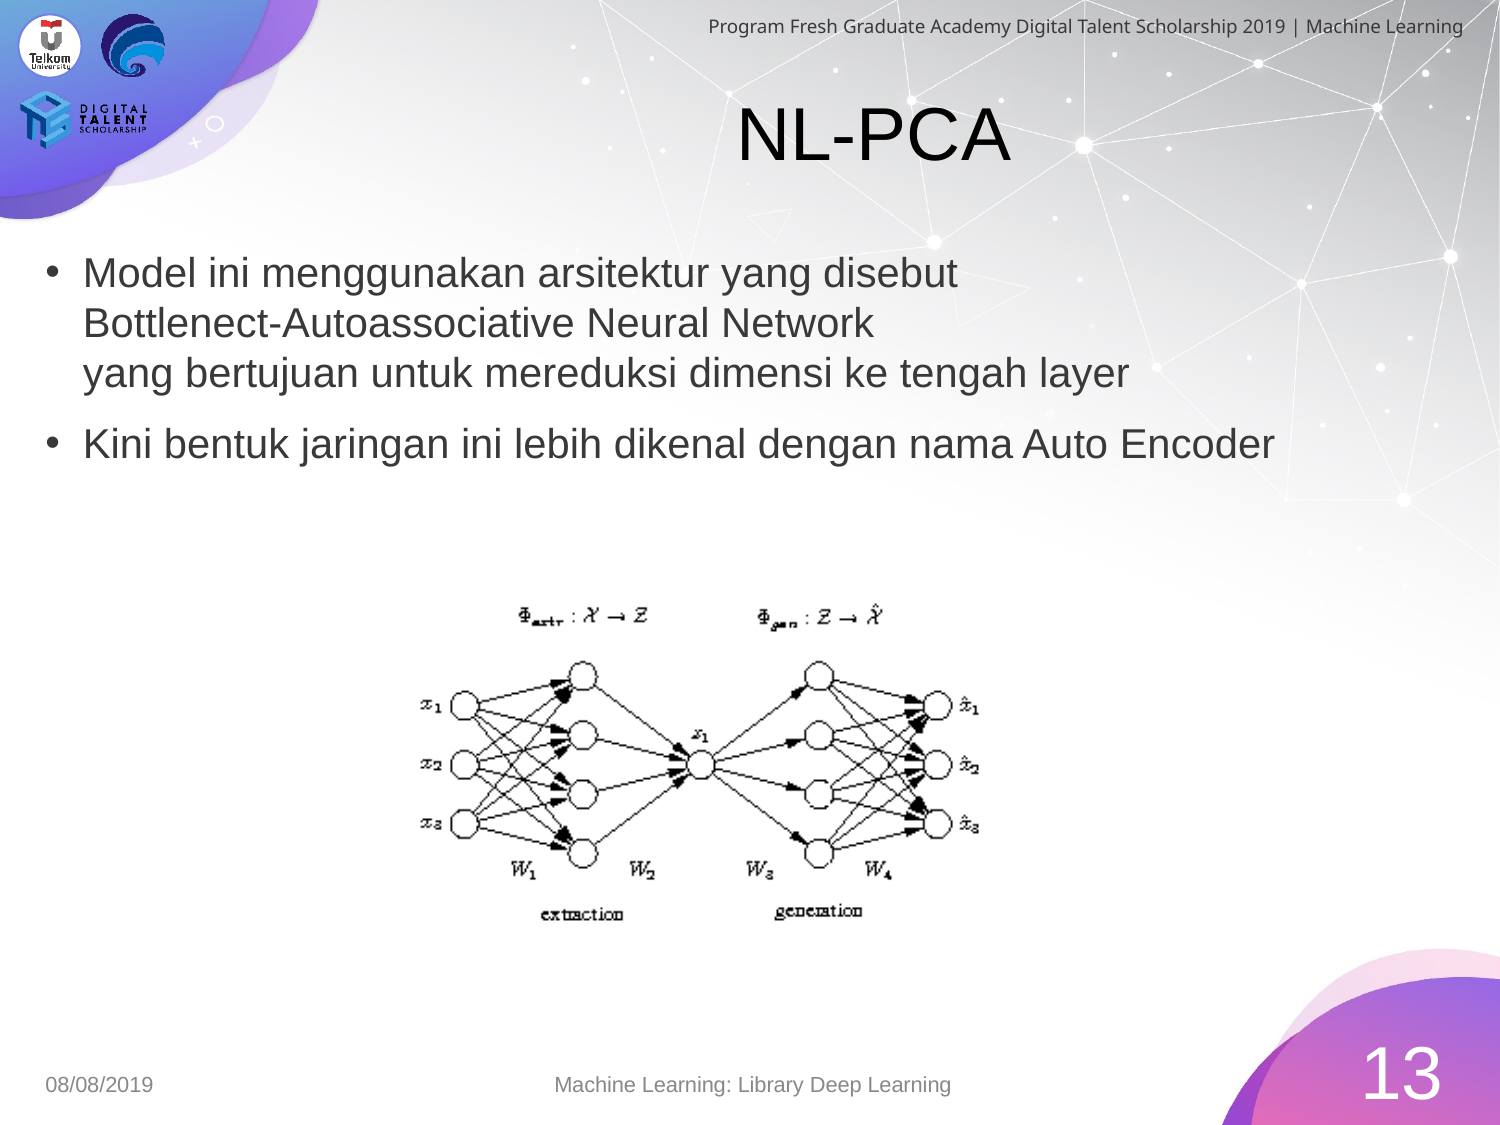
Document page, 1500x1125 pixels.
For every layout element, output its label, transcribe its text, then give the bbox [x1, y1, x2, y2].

title NL-PCA [271, 66, 1477, 207]
slide_number ‹#› [1327, 1025, 1477, 1115]
footer Machine Learning: Library Deep Learning [386, 1053, 1121, 1114]
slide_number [30, 1053, 272, 1114]
picture [0, 0, 1500, 1125]
list Model ini menggunakan arsitektur yang disebut Bottlenect-Autoassociative Neural Network yang bertujuan untuk mereduksi dimensi ke tengah layer Kini bentuk jaringan ini lebih dikenal dengan nama Auto Encoder [30, 238, 1477, 1014]
